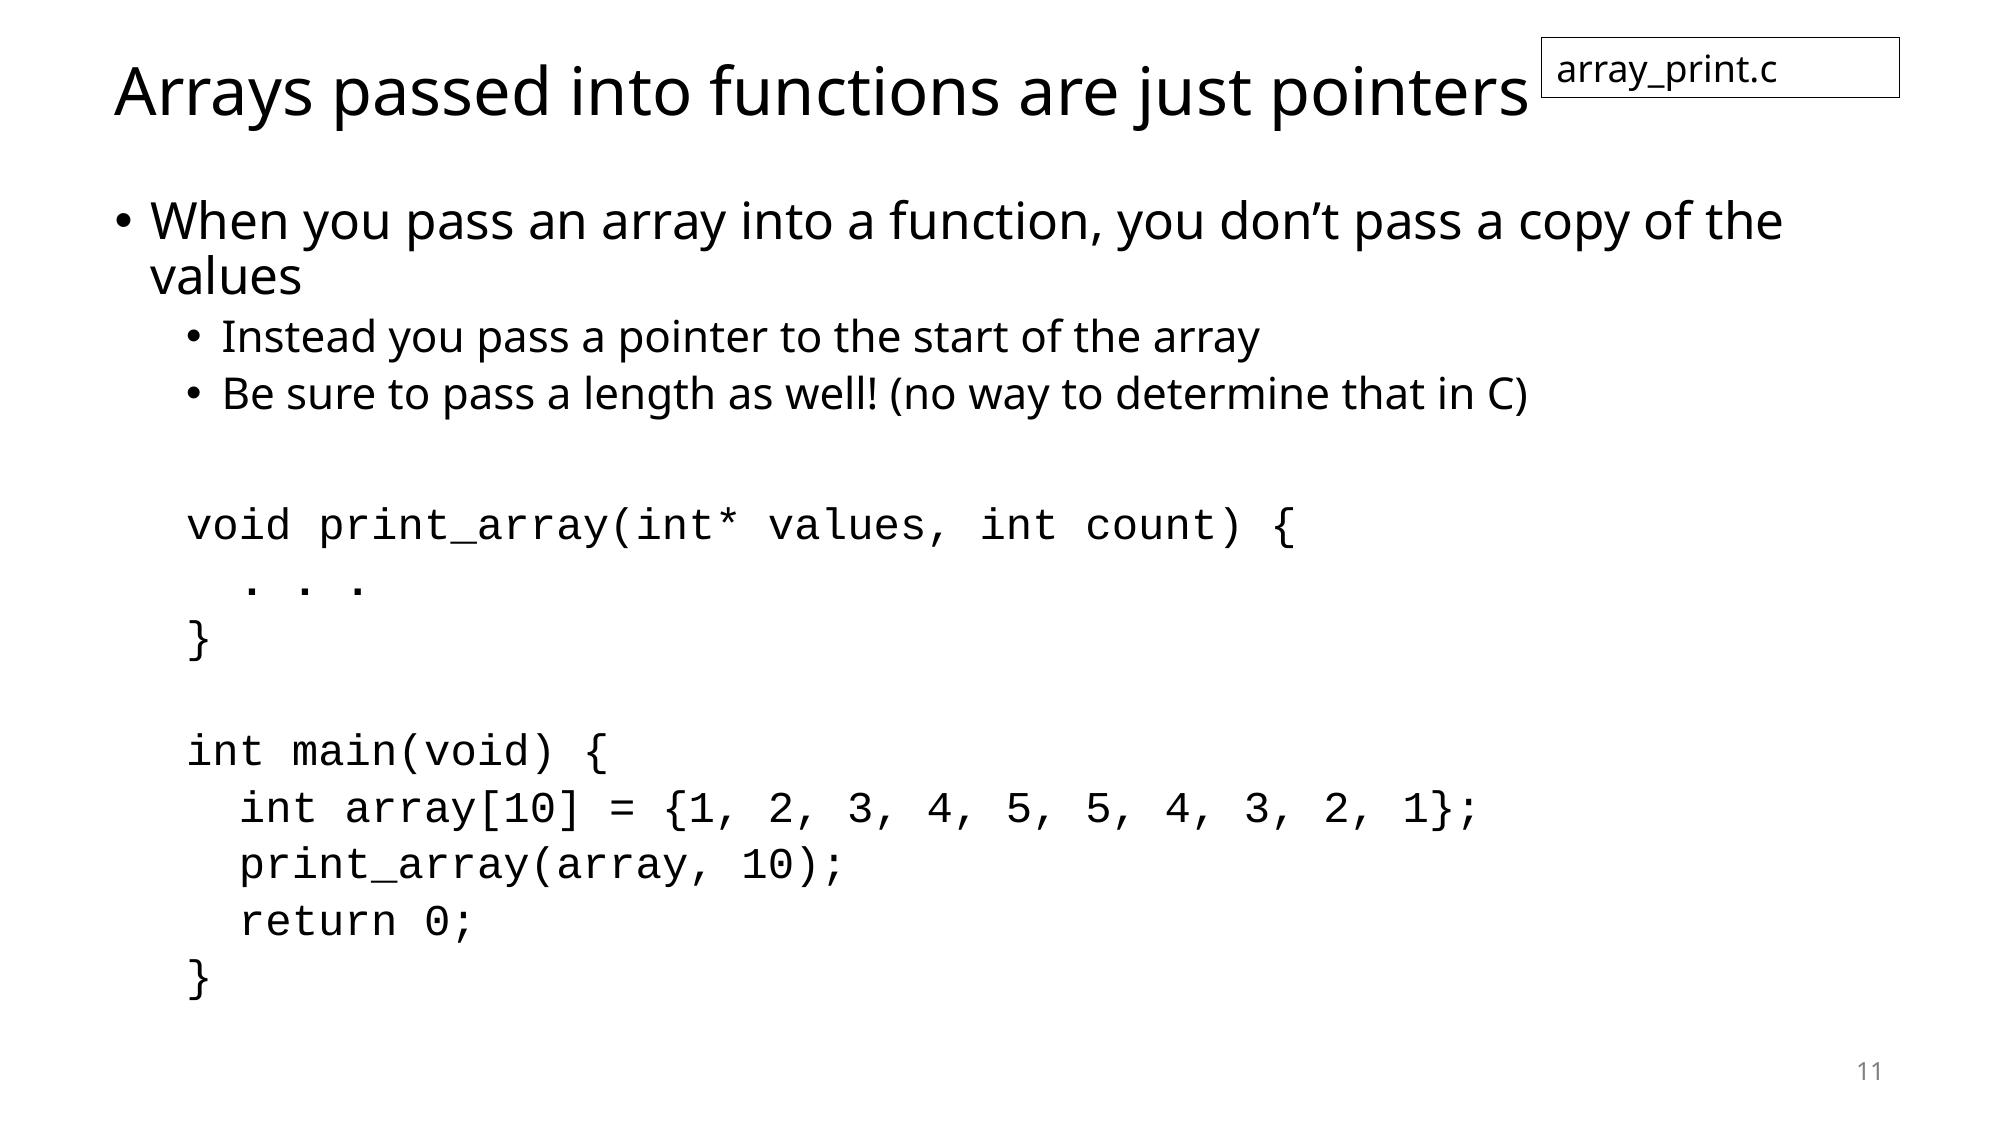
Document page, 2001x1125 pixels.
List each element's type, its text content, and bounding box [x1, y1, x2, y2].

slide_number 11 [1749, 1042, 1900, 1103]
text_box array_print.c [1541, 37, 1900, 98]
list When you pass an array into a function, you don’t pass a copy of the values Instead you pass a pointer to the start of the array Be sure to pass a length as well! (no way to determine that in C) void print_array(int* values, int count) { . . . } int main(void) { int array[10] = {1, 2, 3, 4, 5, 5, 4, 3, 2, 1}; print_array(array, 10); return 0; } [99, 187, 1900, 1013]
title Arrays passed into functions are just pointers [99, 37, 1900, 150]
